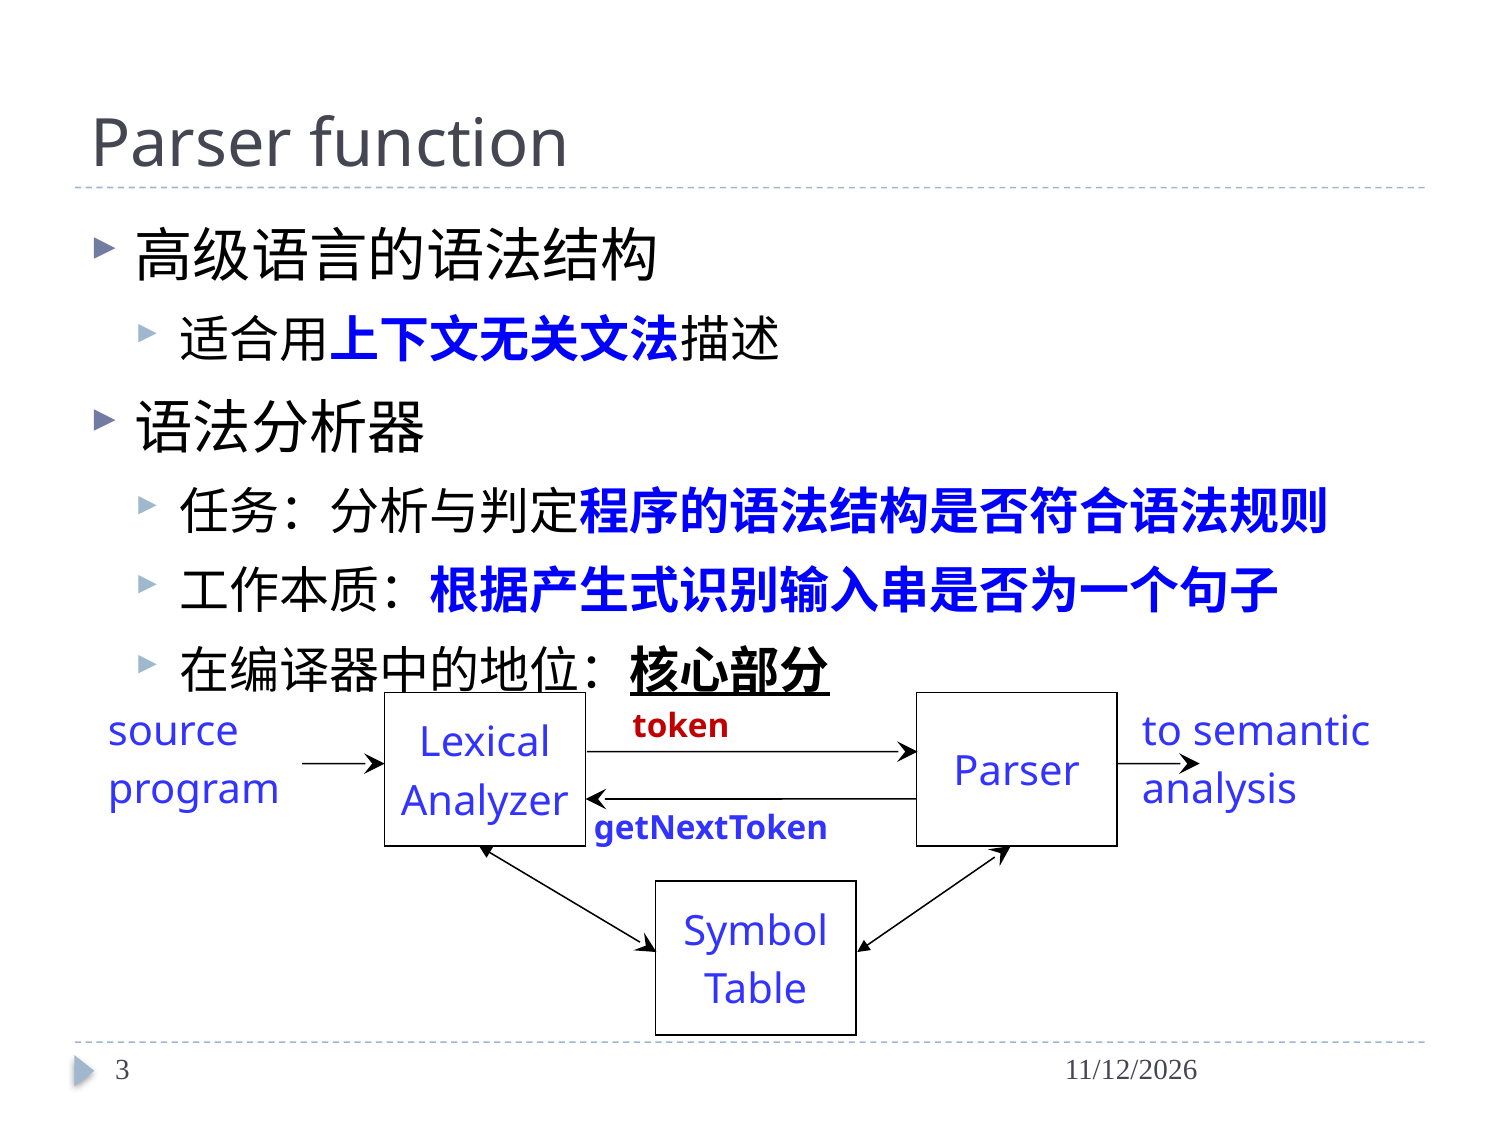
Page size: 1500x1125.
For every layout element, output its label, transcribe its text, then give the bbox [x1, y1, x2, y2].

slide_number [1050, 1047, 1426, 1103]
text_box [148, 692, 1447, 1036]
title Parser function [74, 24, 1426, 188]
slide_number 3 [100, 1042, 426, 1103]
list 高级语言的语法结构 适合用上下文无关文法描述 语法分析器 任务：分析与判定程序的语法结构是否符合语法规则 工作本质：根据产生式识别输入串是否为一个句子 在编译器中的地位：核心部分 [74, 199, 1426, 1011]
